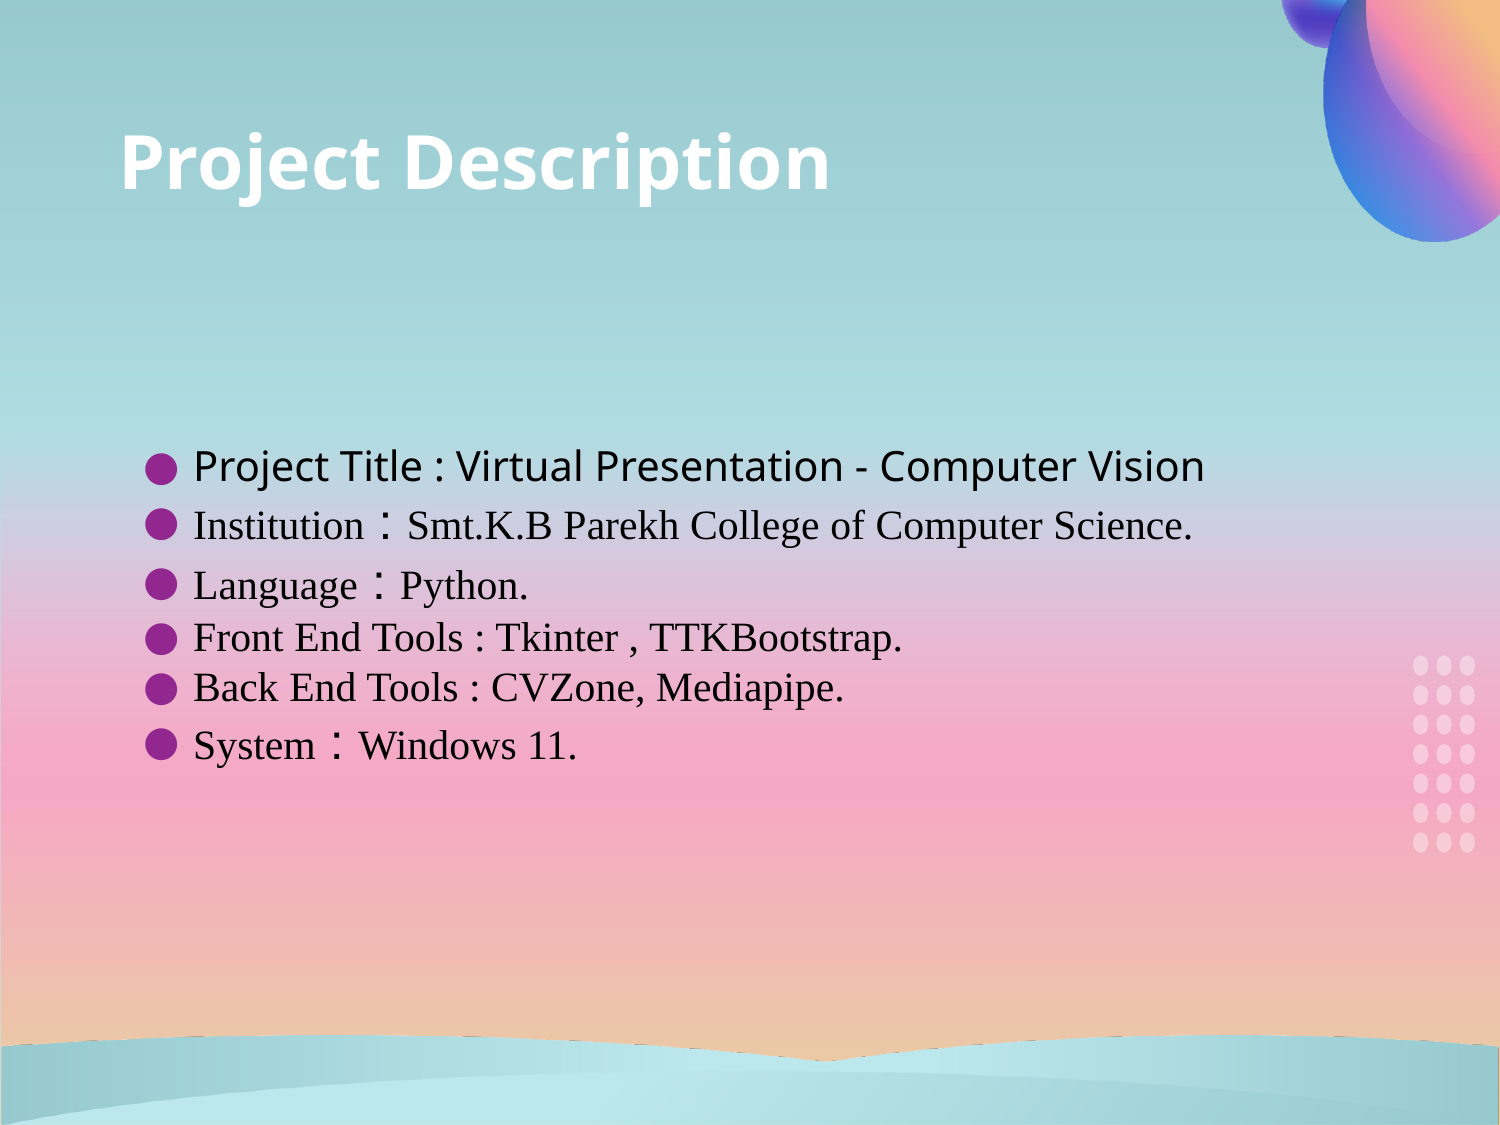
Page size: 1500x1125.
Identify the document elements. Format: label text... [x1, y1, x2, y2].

list Project Title : Virtual Presentation - Computer Vision Institution : Smt.K.B Parekh College of Computer Science. Language : Python. Front End Tools : Tkinter , TTKBootstrap. Back End Tools : CVZone, Mediapipe. System : Windows 11. [118, 252, 1382, 1007]
title Project Description [118, 97, 1382, 223]
picture [0, 0, 1500, 1125]
